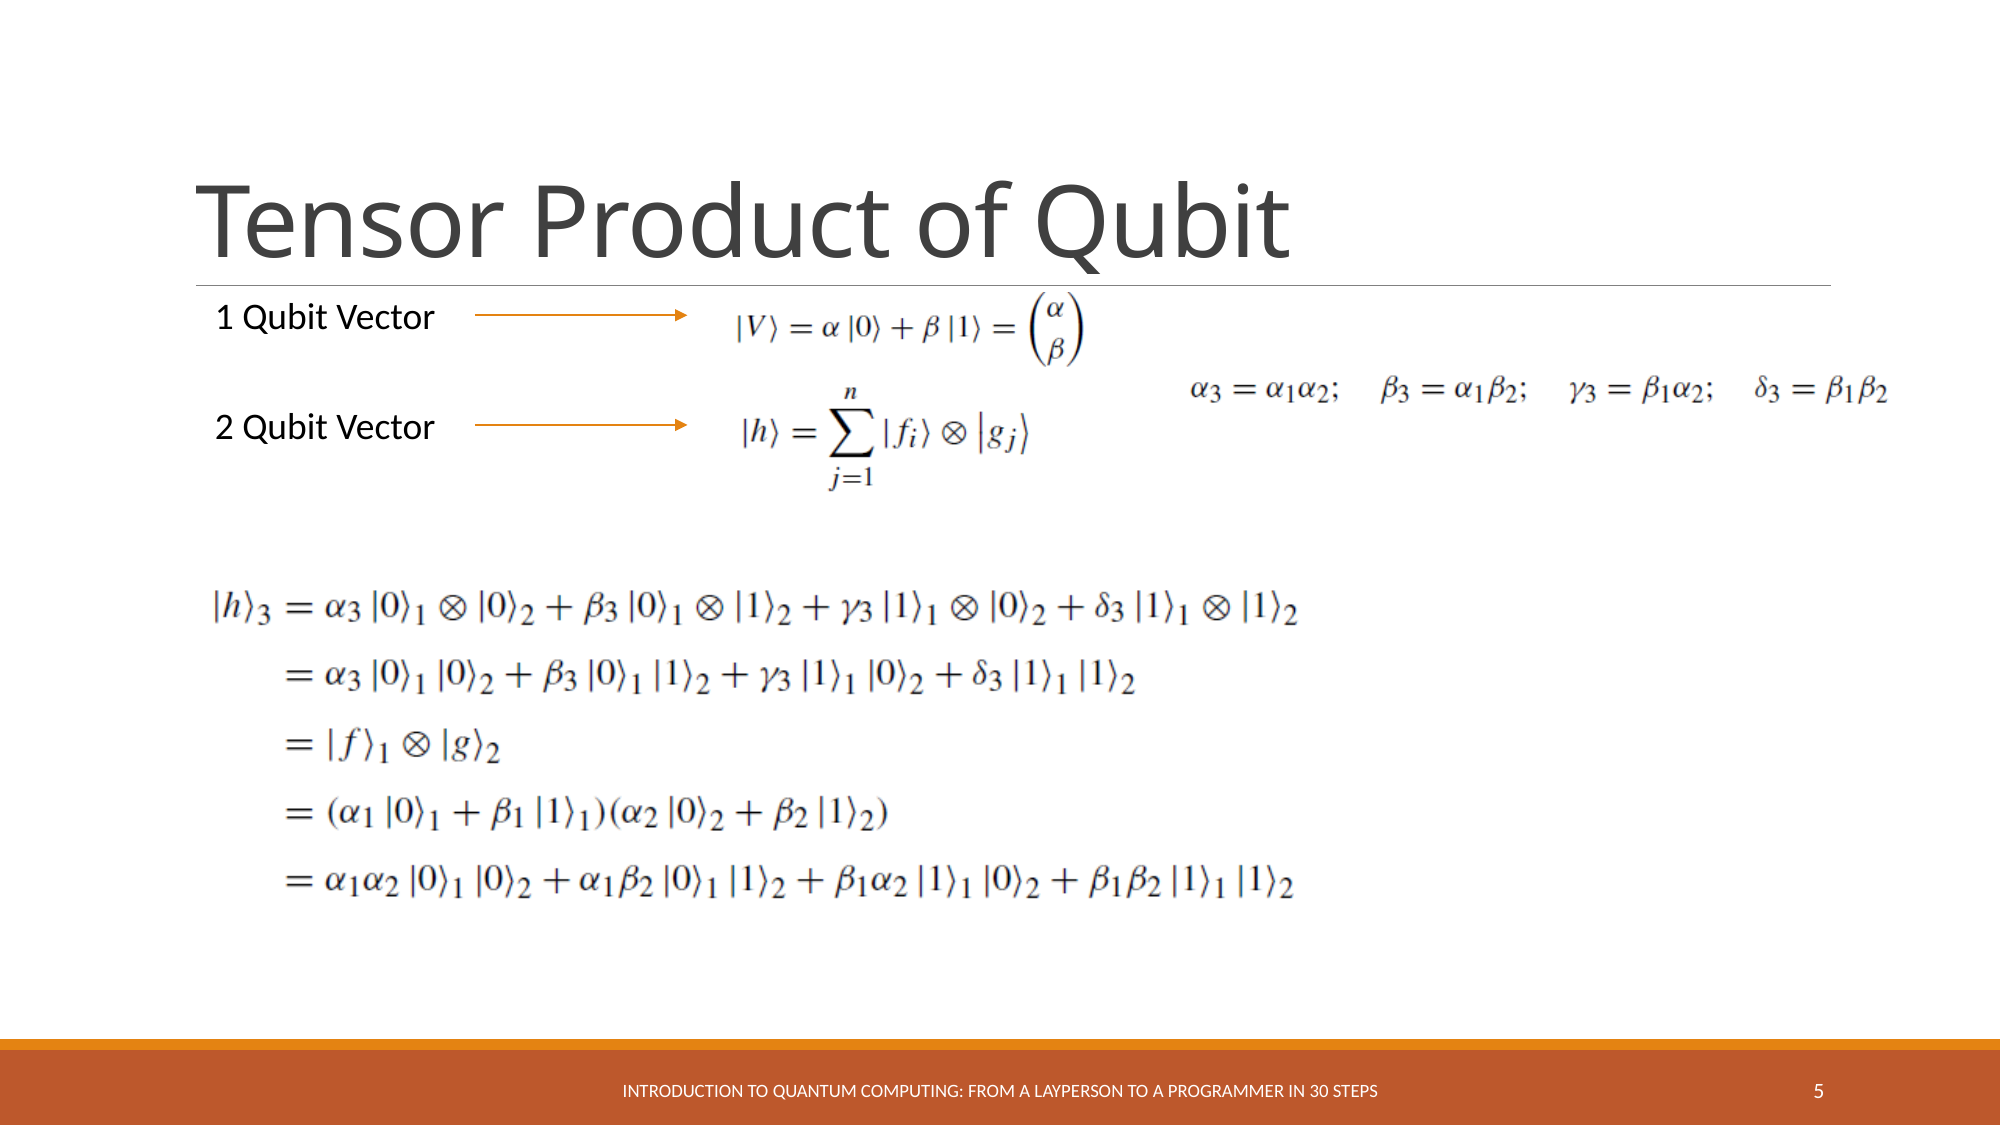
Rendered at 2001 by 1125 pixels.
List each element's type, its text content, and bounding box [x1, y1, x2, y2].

text_box 1 Qubit Vector [200, 284, 525, 345]
title Tensor Product of Qubit [180, 47, 1830, 285]
footer Introduction to Quantum Computing: From a Layperson to a Programmer in 30 Steps [604, 1059, 1396, 1120]
picture [724, 291, 1103, 498]
picture [1186, 357, 1903, 419]
text_box 2 Qubit Vector [200, 394, 460, 455]
picture [199, 564, 1320, 914]
slide_number 5 [1624, 1059, 1840, 1120]
